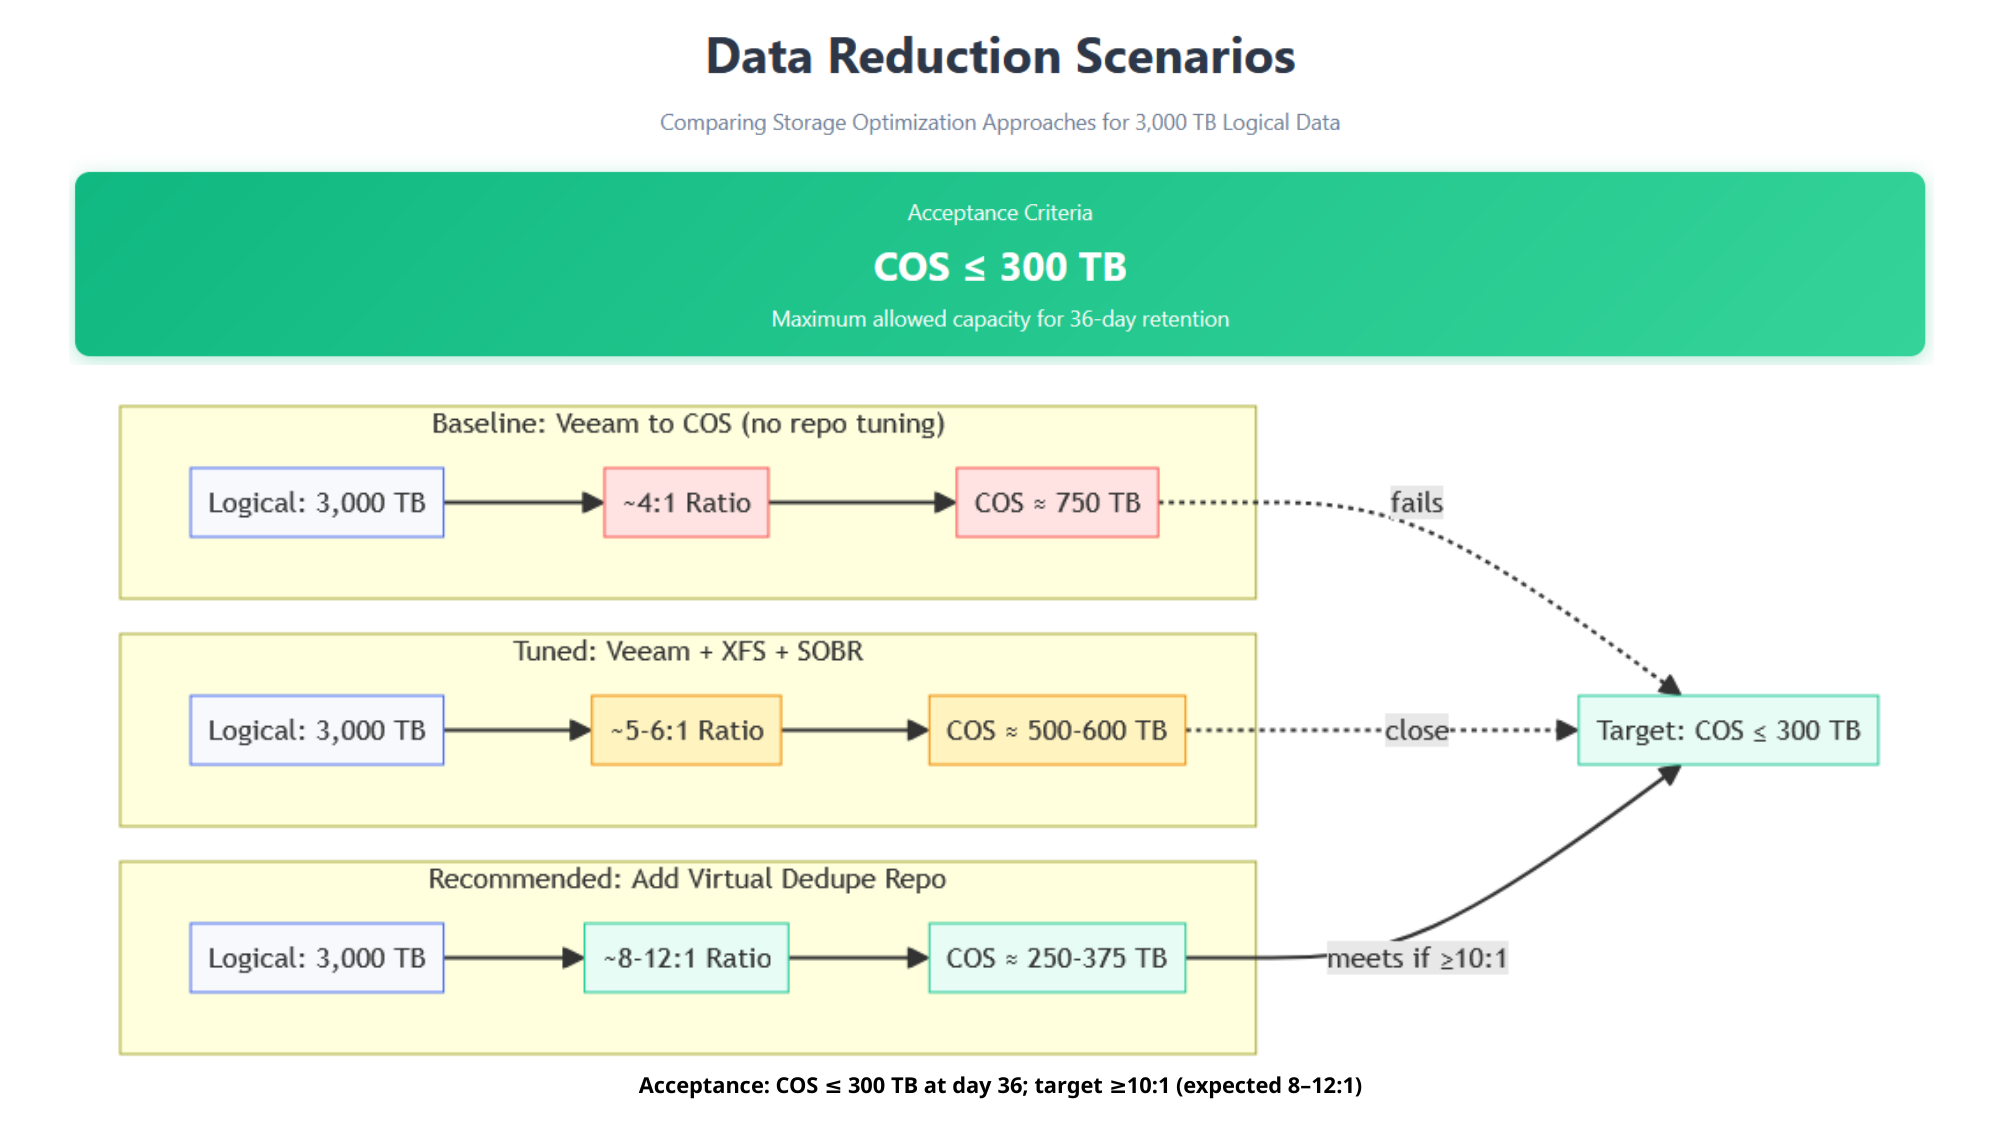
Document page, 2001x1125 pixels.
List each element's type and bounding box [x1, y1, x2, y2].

text_box [68, 20, 1934, 1107]
